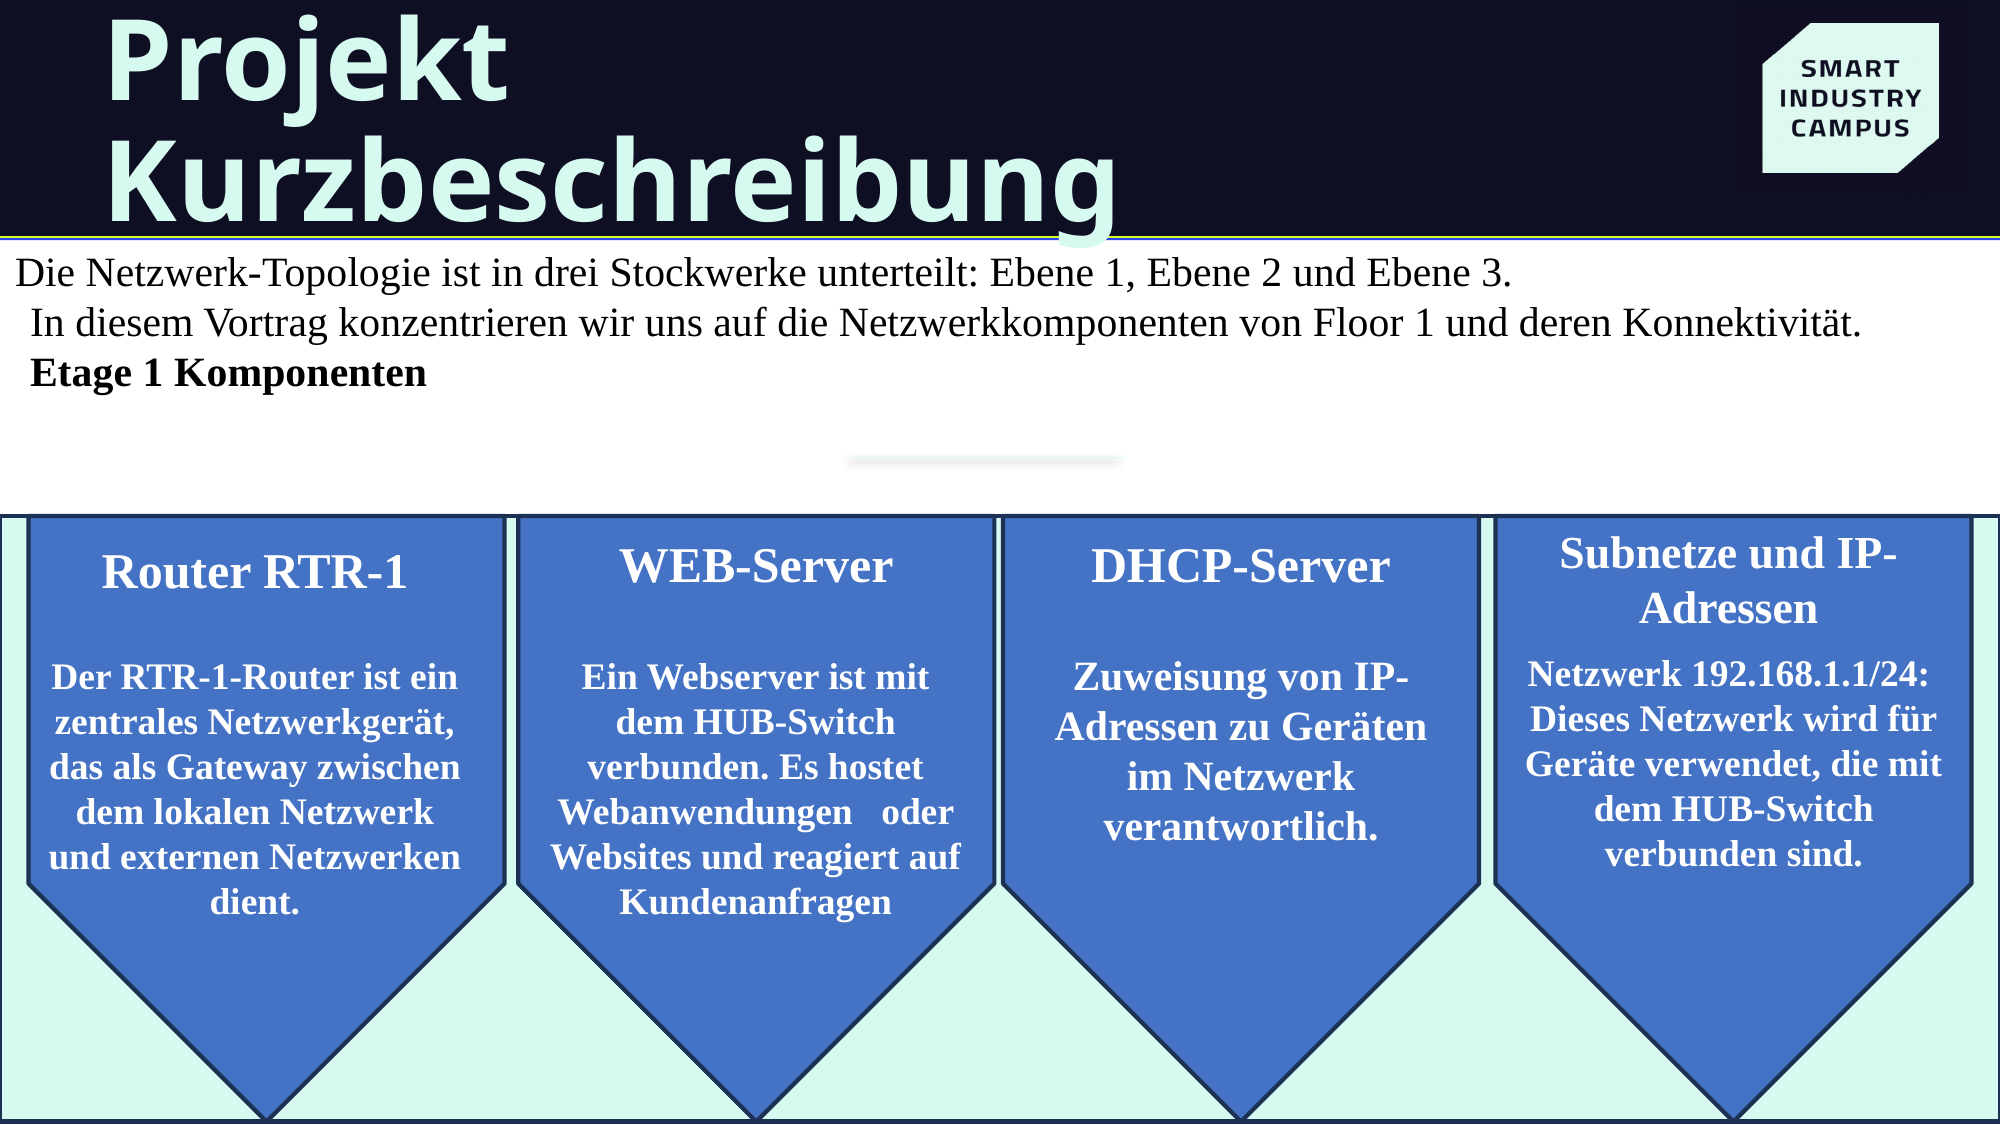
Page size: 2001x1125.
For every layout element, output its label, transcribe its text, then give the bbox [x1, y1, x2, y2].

text_box [1736, 514, 2000, 1124]
text_box Die Netzwerk-Topologie ist in drei Stockwerke unterteilt: Ebene 1, Ebene 2 und Ebene 3. In diesem Vortrag konzentrieren wir uns auf die Netzwerkkomponenten von Floor 1 und deren Konnektivität. Etage 1 Komponenten [0, 241, 1972, 514]
text_box Router RTR-1 [76, 530, 434, 606]
title Projekt Kurzbeschreibung [87, 15, 1388, 234]
picture [1734, 3, 1972, 220]
text_box [0, 514, 264, 1124]
text_box Der RTR-1-Router ist ein zentrales Netzwerkgerät, das als Gateway zwischen dem lokalen Netzwerk und externen Netzwerken dient. [32, 644, 478, 929]
text_box [516, 513, 997, 902]
text_box [758, 514, 1239, 1124]
text_box Zuweisung von IP-Adressen zu Geräten im Netzwerk verantwortlich. [1018, 641, 1464, 857]
text_box Ein Webserver ist mit dem HUB-Switch verbunden. Es hostet Webanwendungen oder Websites und reagiert auf Kundenanfragen [532, 644, 979, 929]
text_box [70, 929, 463, 1124]
text_box Subnetze und IP-Adressen [1526, 515, 1931, 640]
text_box [26, 513, 507, 914]
text_box [1493, 513, 1974, 1124]
text_box [1243, 514, 1731, 1124]
text_box DHCP-Server [1062, 524, 1420, 600]
text_box Netzwerk 192.168.1.1/24: Dieses Netzwerk wird für Geräte verwendet, die mit dem HUB-Switch verbunden sind. [1503, 641, 1965, 882]
text_box [0, 237, 2000, 241]
text_box [560, 929, 952, 1124]
text_box [269, 514, 754, 1124]
text_box WEB-Server [577, 524, 935, 600]
text_box [0, 0, 2000, 237]
text_box [1000, 513, 1482, 1124]
